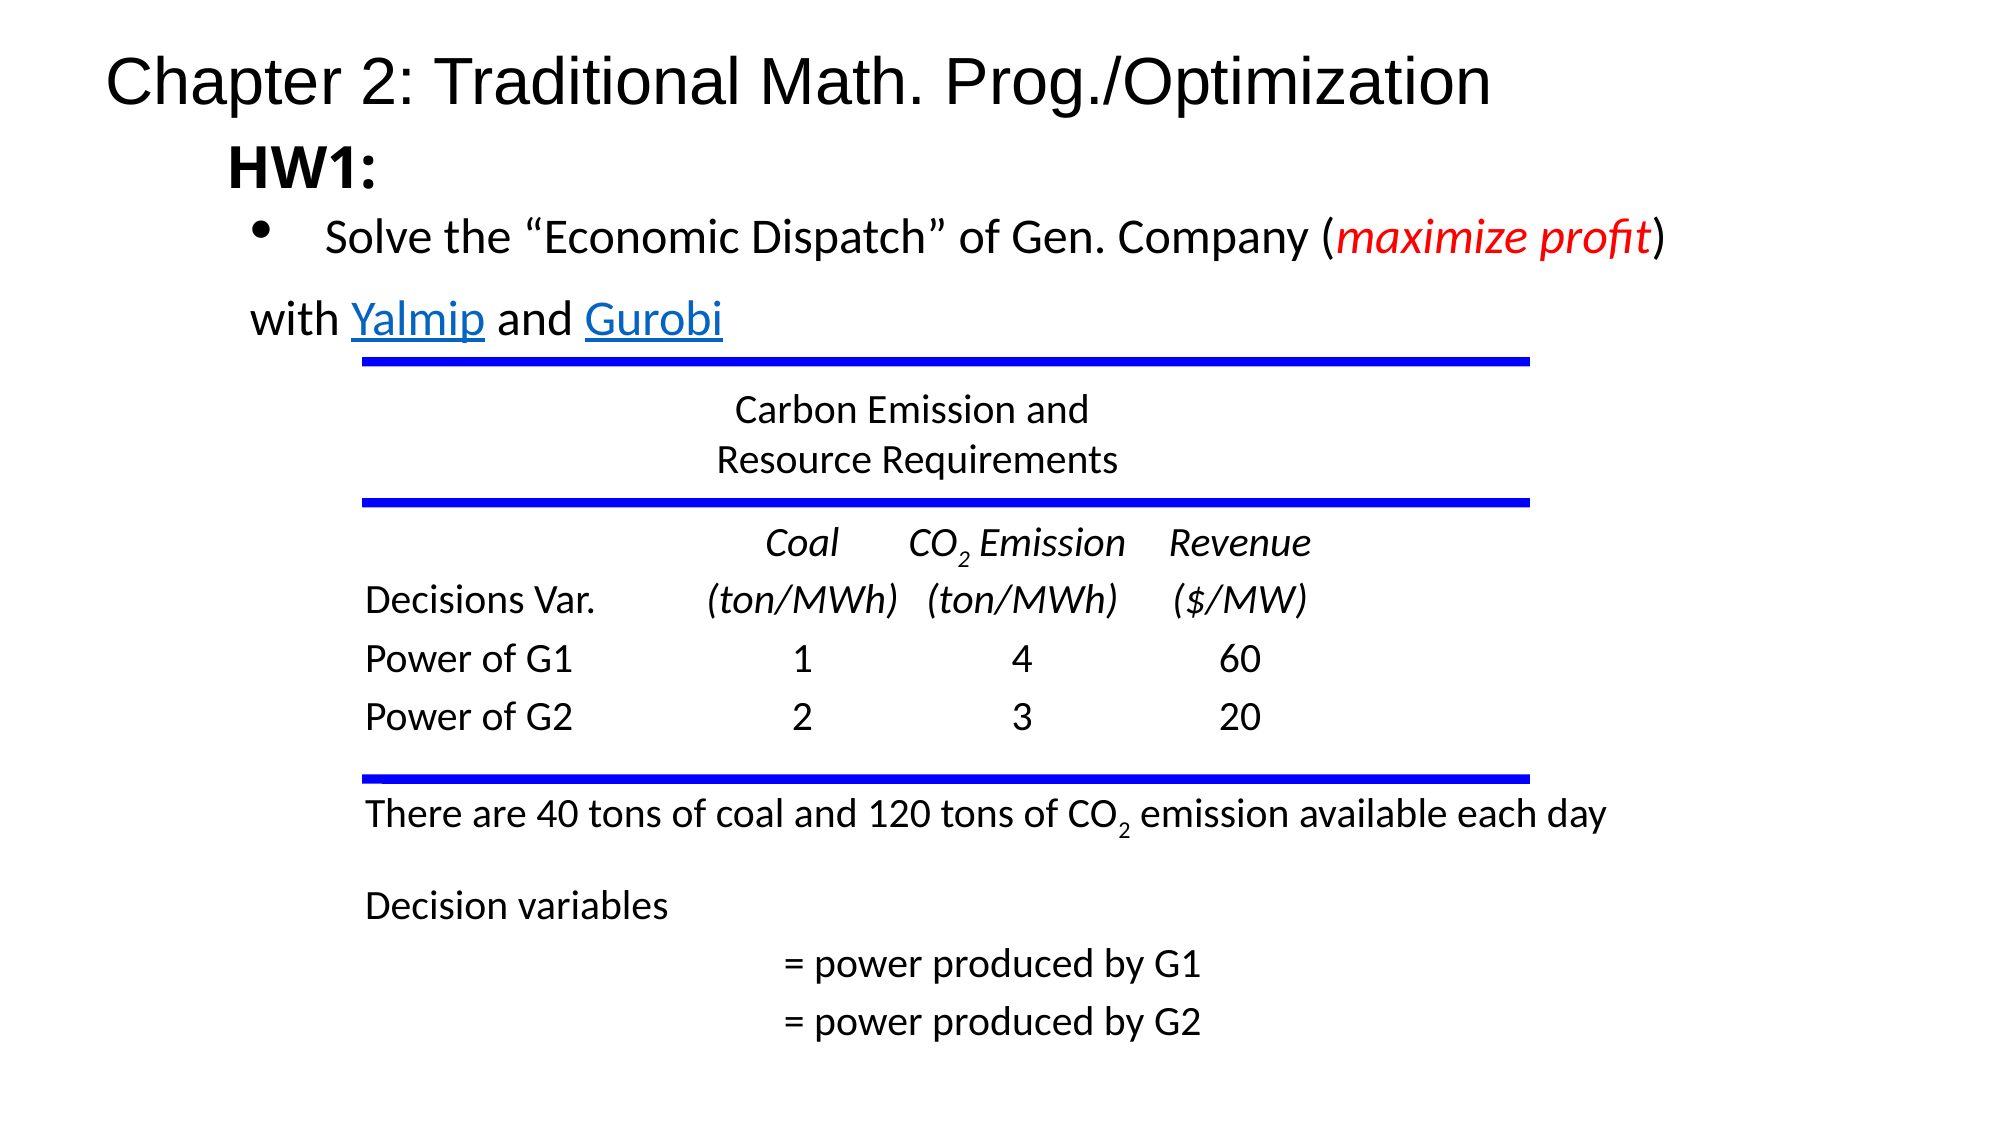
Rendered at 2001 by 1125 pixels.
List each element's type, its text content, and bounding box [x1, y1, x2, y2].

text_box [350, 361, 1627, 1058]
text_box HW1: [196, 122, 1638, 218]
title Chapter 2: Traditional Math. Prog./Optimization [90, 39, 1535, 161]
text_box Solve the “Economic Dispatch” of Gen. Company (maximize profit) with Yalmip and Gurobi [220, 183, 1839, 279]
